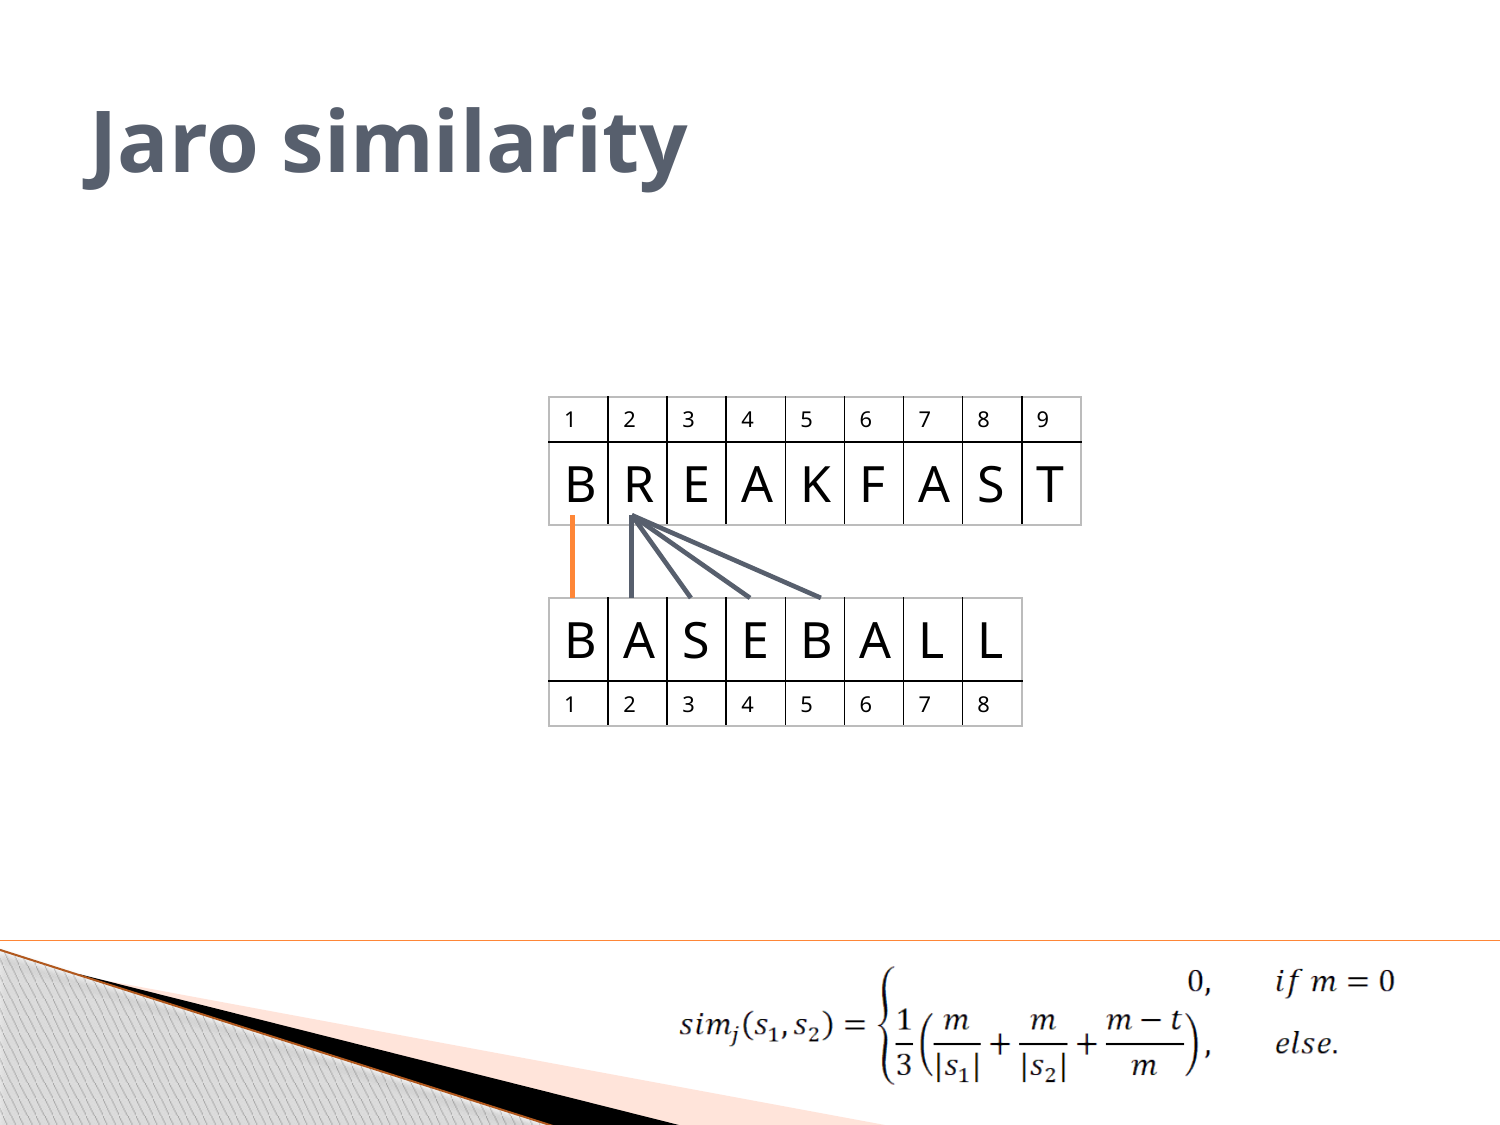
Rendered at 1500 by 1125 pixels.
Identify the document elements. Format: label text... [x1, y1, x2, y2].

title Jaro similarity [75, 45, 1425, 233]
table_header L [963, 599, 1021, 680]
table_cell E [668, 443, 725, 514]
table_cell K [786, 443, 844, 524]
table_header 1 [550, 398, 607, 441]
table_cell 2 [609, 682, 666, 725]
table_cell T [1023, 443, 1080, 524]
table_cell B [550, 443, 607, 524]
table_header 8 [963, 398, 1021, 441]
table_header A [845, 599, 903, 680]
table_cell F [845, 443, 903, 524]
table_cell A [904, 443, 962, 524]
table_header 7 [904, 398, 962, 441]
table_cell 4 [727, 682, 785, 725]
table_header 5 [786, 398, 844, 441]
table_cell S [963, 443, 1021, 524]
table_header E [727, 611, 785, 680]
table_header A [609, 599, 666, 680]
table_cell 3 [668, 682, 725, 725]
table_cell A [727, 443, 785, 514]
table_header 4 [727, 398, 785, 441]
table_cell 6 [845, 682, 903, 725]
table_header 2 [609, 398, 666, 441]
table_header S [668, 612, 725, 680]
table_cell 8 [963, 682, 1021, 725]
table_cell 1 [550, 682, 607, 725]
table_cell 5 [786, 682, 844, 725]
picture [678, 963, 1396, 1092]
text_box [633, 514, 822, 599]
table_header L [904, 599, 962, 680]
table_cell 7 [904, 682, 962, 725]
table_header B [786, 599, 844, 680]
table_cell R [609, 443, 666, 524]
table_header 3 [668, 398, 725, 441]
table_header B [550, 599, 607, 680]
table_header 6 [845, 398, 903, 441]
table_header 9 [1023, 398, 1080, 441]
